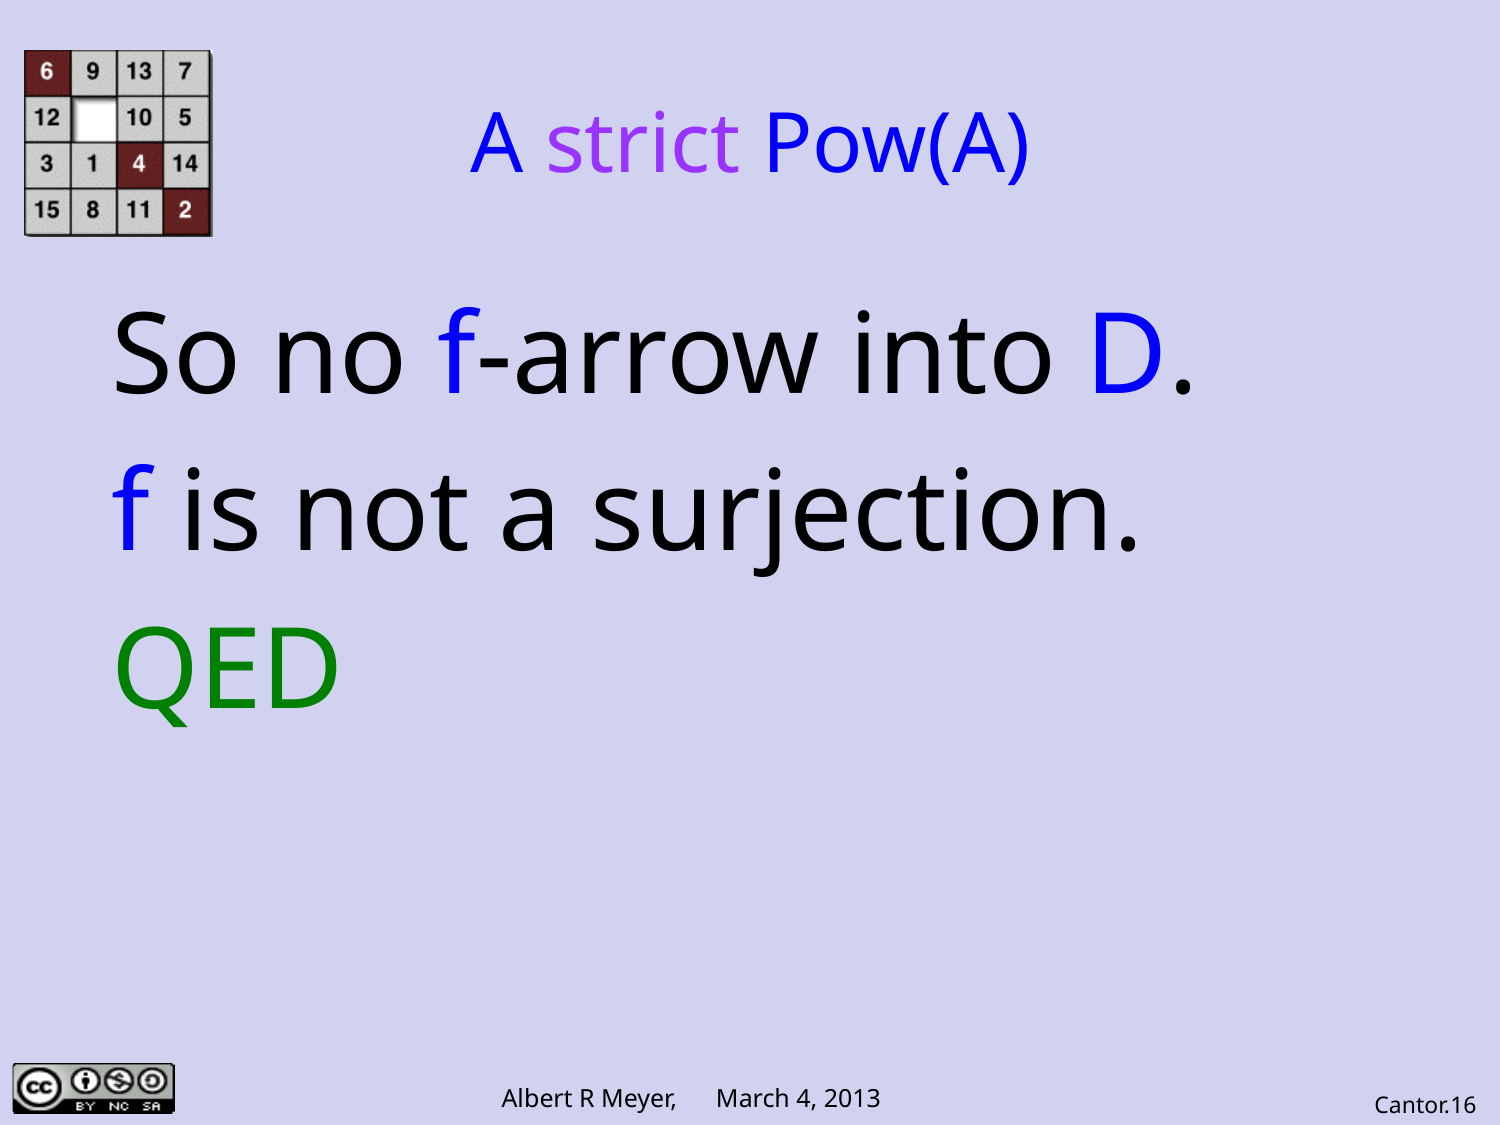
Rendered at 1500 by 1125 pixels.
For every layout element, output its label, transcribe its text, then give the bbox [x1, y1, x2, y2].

picture [12, 1063, 175, 1114]
picture [24, 50, 213, 237]
list So no f-arrow into D. f is not a surjection. QED [96, 272, 1405, 922]
title A strict Pow(A) [286, 58, 1214, 220]
